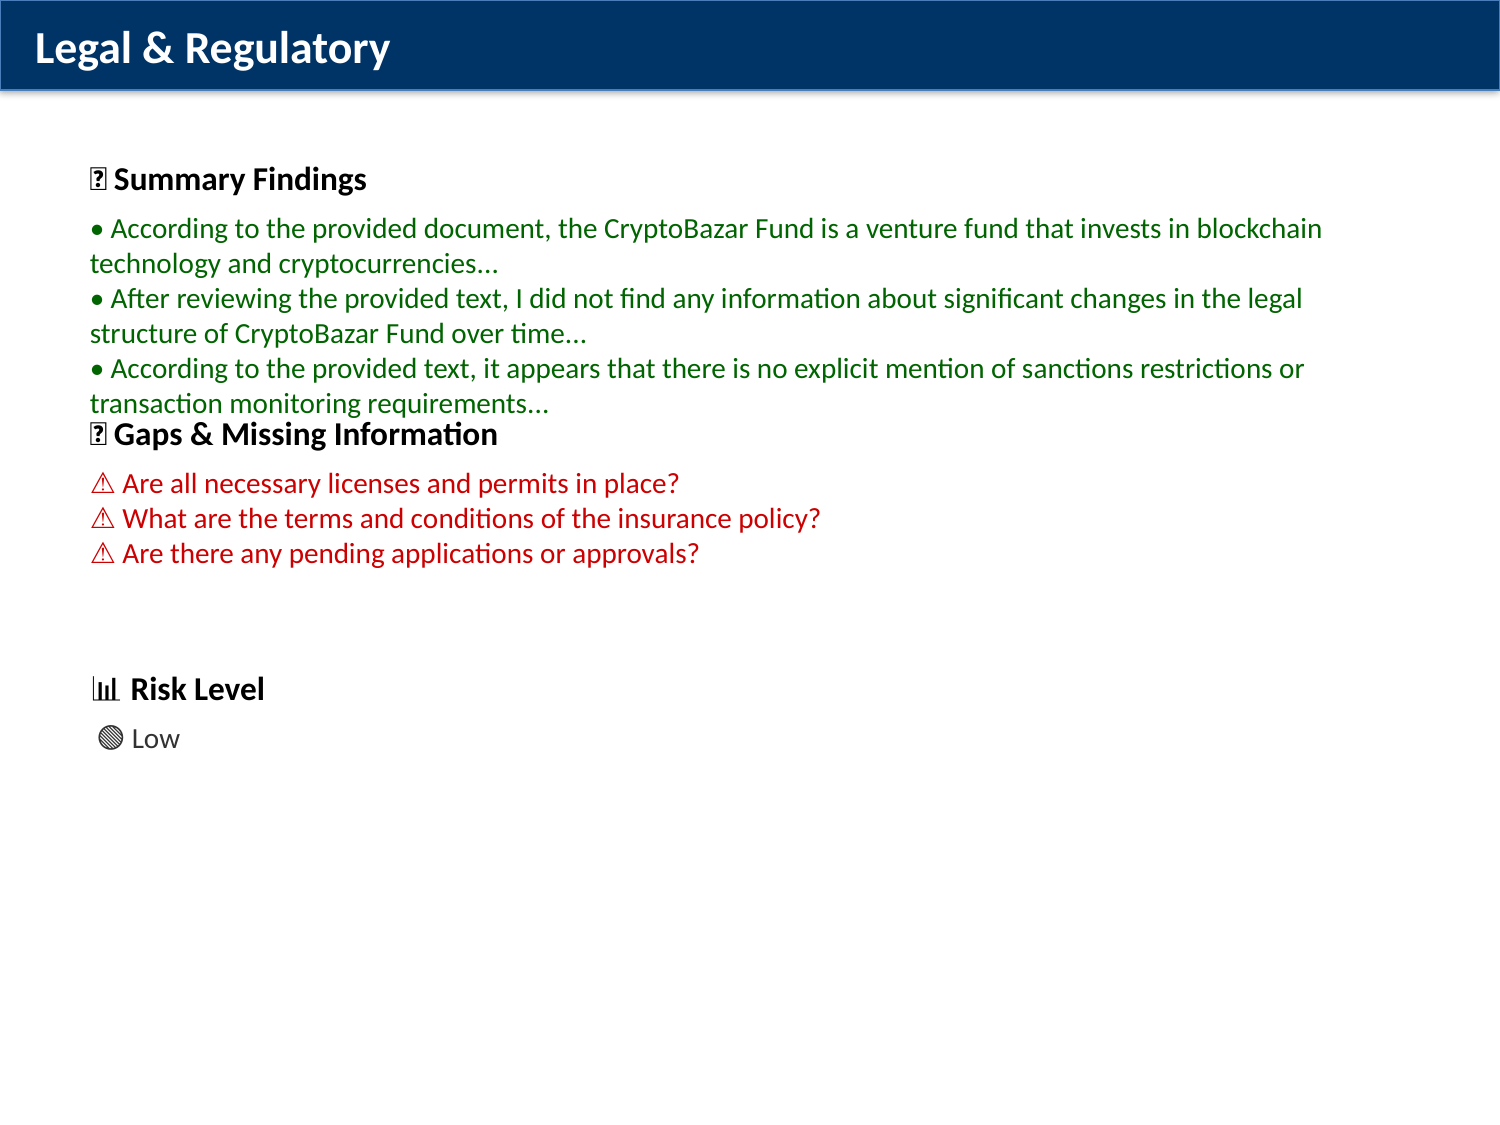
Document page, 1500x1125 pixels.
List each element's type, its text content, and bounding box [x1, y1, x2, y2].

text_box ❌ Gaps & Missing Information ⚠️ Are all necessary licenses and permits in place? ⚠️ What are the terms and conditions of the insurance policy? ⚠️ Are there any pending applications or approvals? [74, 404, 1425, 577]
text_box ✅ Summary Findings • According to the provided document, the CryptoBazar Fund is a venture fund that invests in blockchain technology and cryptocurrencies... • After reviewing the provided text, I did not find any information about significant changes in the legal structure of CryptoBazar Fund over time... • According to the provided text, it appears that there is no explicit mention of sanctions restrictions or transaction monitoring requirements... [74, 149, 1425, 404]
text_box 📊 Risk Level 🟢 Low [74, 659, 1425, 763]
text_box Legal & Regulatory [0, 0, 1500, 91]
